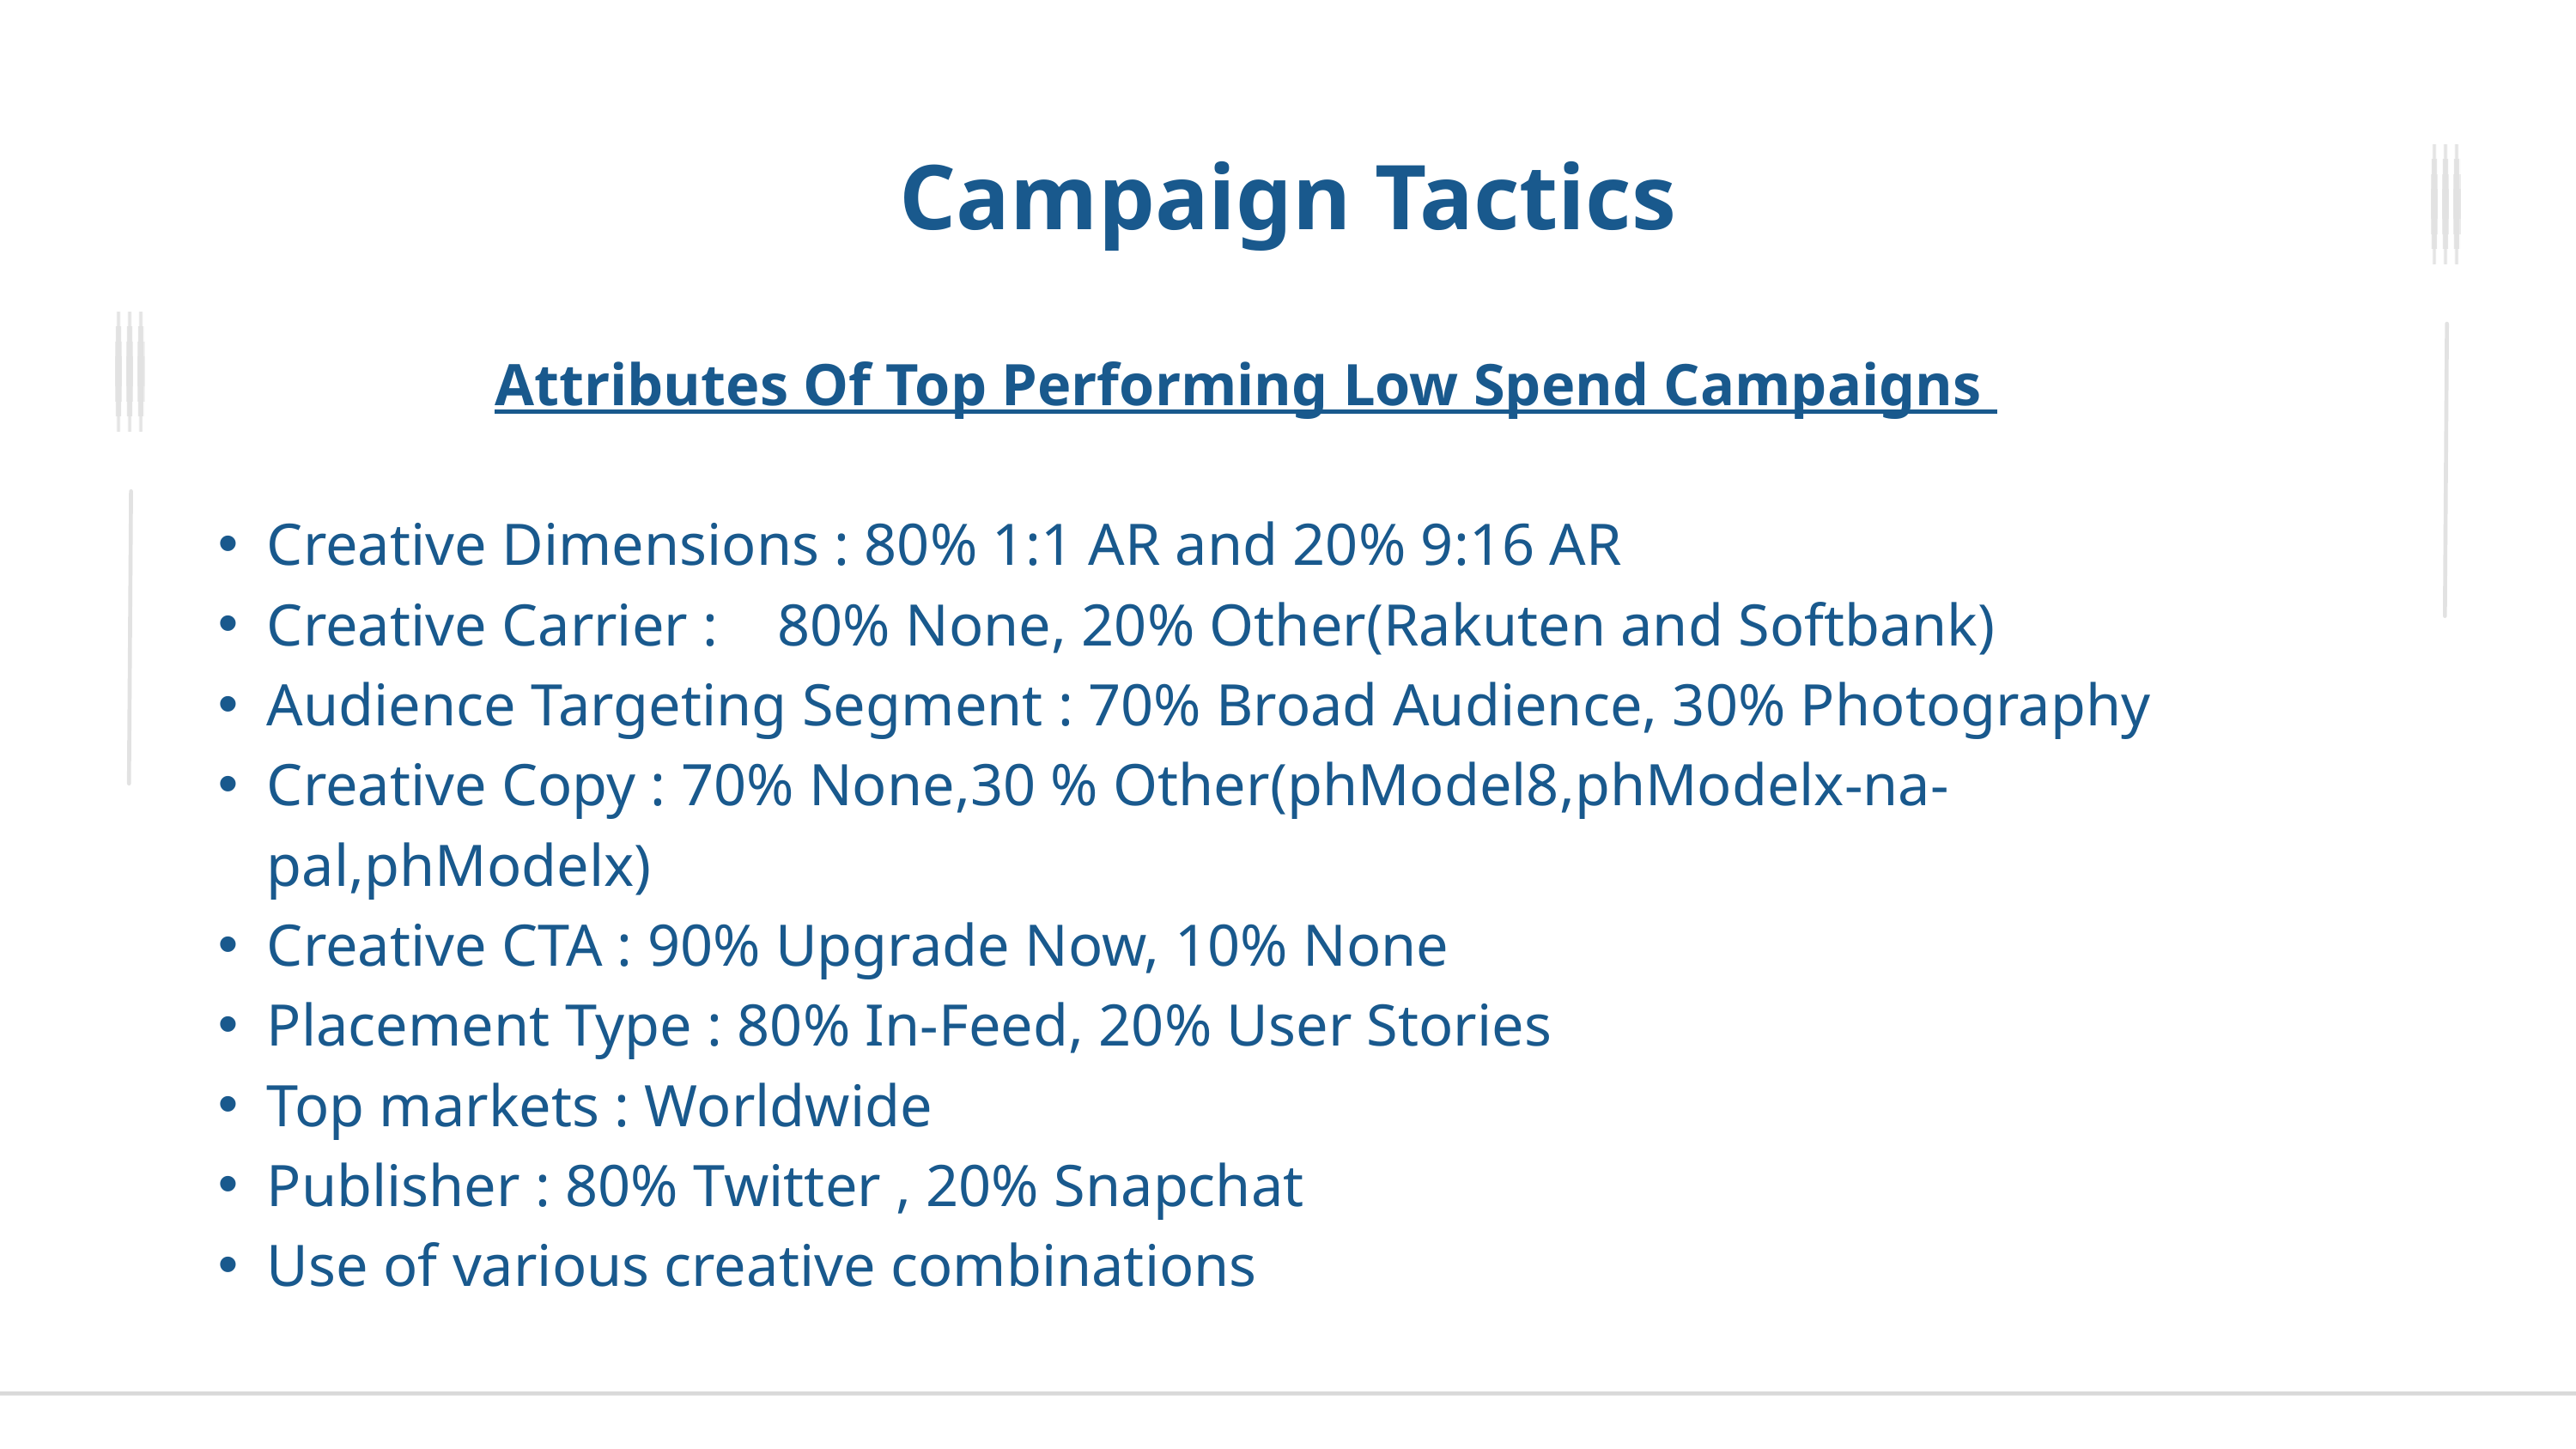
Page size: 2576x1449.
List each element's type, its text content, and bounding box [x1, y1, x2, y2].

text_box Campaign Tactics [383, 158, 2192, 248]
text_box [2431, 144, 2461, 264]
text_box [115, 312, 145, 432]
text_box Attributes Of Top Performing Low Spend Campaigns Creative Dimensions : 80% 1:1 AR and 20% 9:16 AR Creative Carrier : 80% None, 20% Other(Rakuten and Softbank) Audience Targeting Segment : 70% Broad Audience, 30% Photography Creative Copy : 70% None,30 % Other(phModel8,phModelx-na-pal,phModelx) Creative CTA : 90% Upgrade Now, 10% None Placement Type : 80% In-Feed, 20% User Stories Top markets : Worldwide Publisher : 80% Twitter , 20% Snapchat Use of various creative combinations [169, 336, 2324, 1449]
